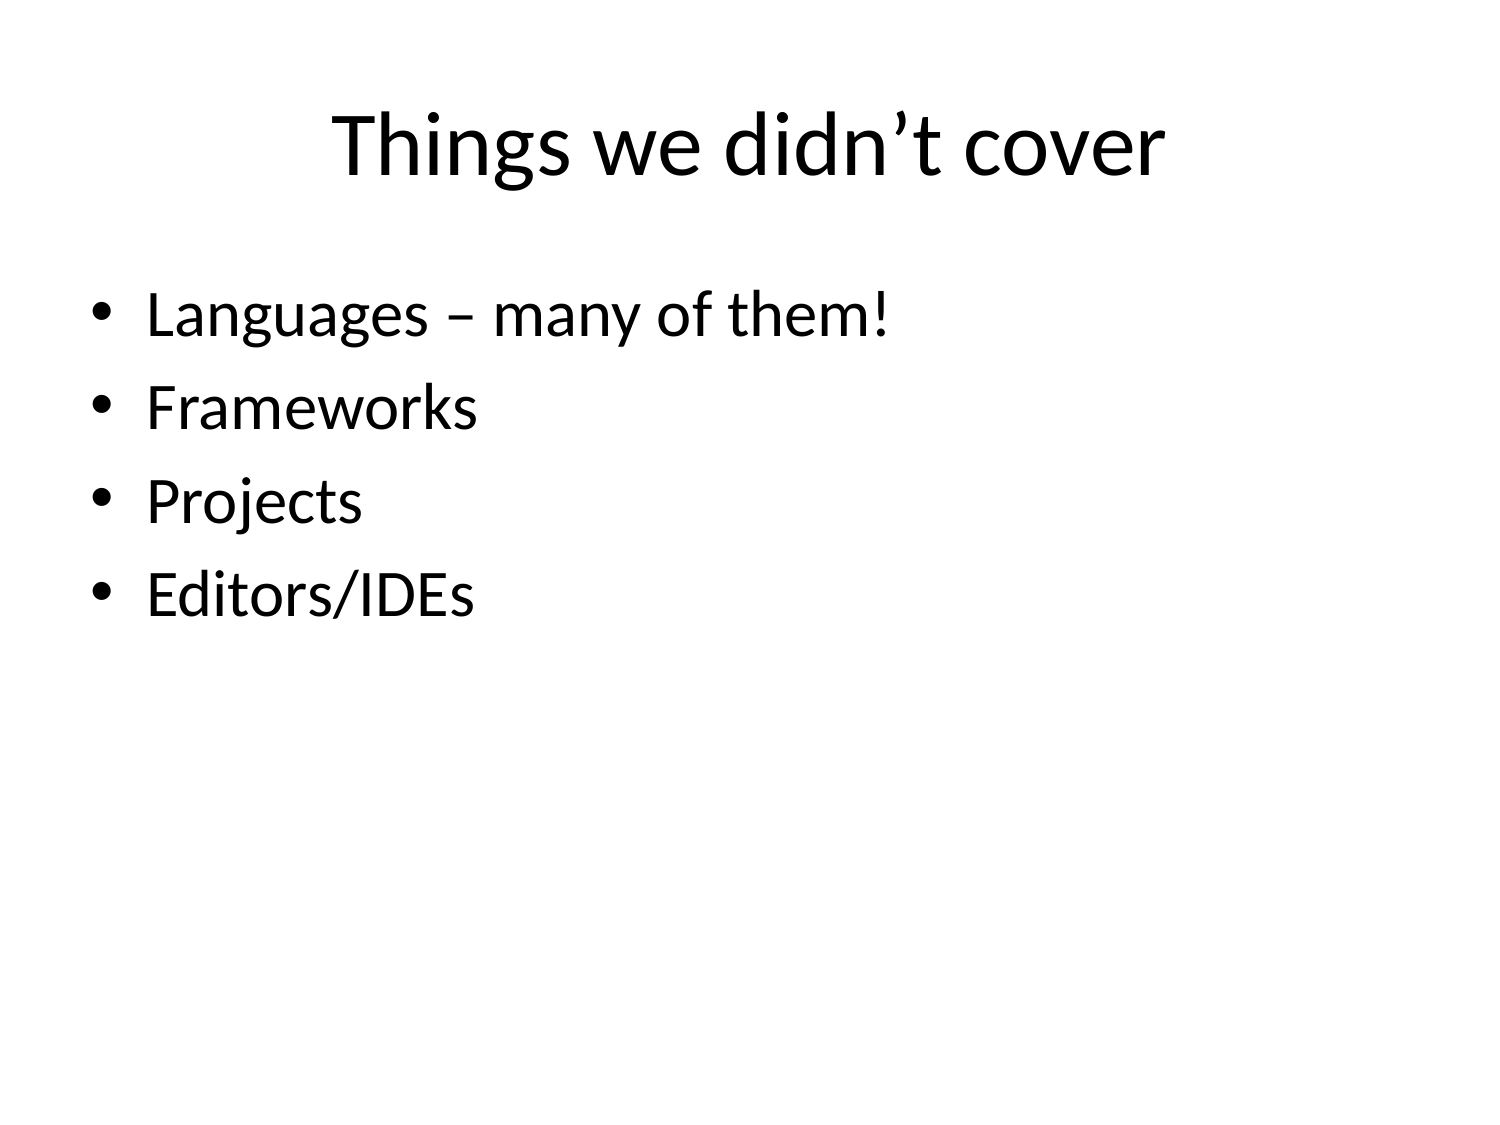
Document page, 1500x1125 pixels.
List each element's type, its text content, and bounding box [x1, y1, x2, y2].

list Languages – many of them! Frameworks Projects Editors/IDEs [75, 262, 1425, 1005]
title Things we didn’t cover [75, 45, 1425, 233]
